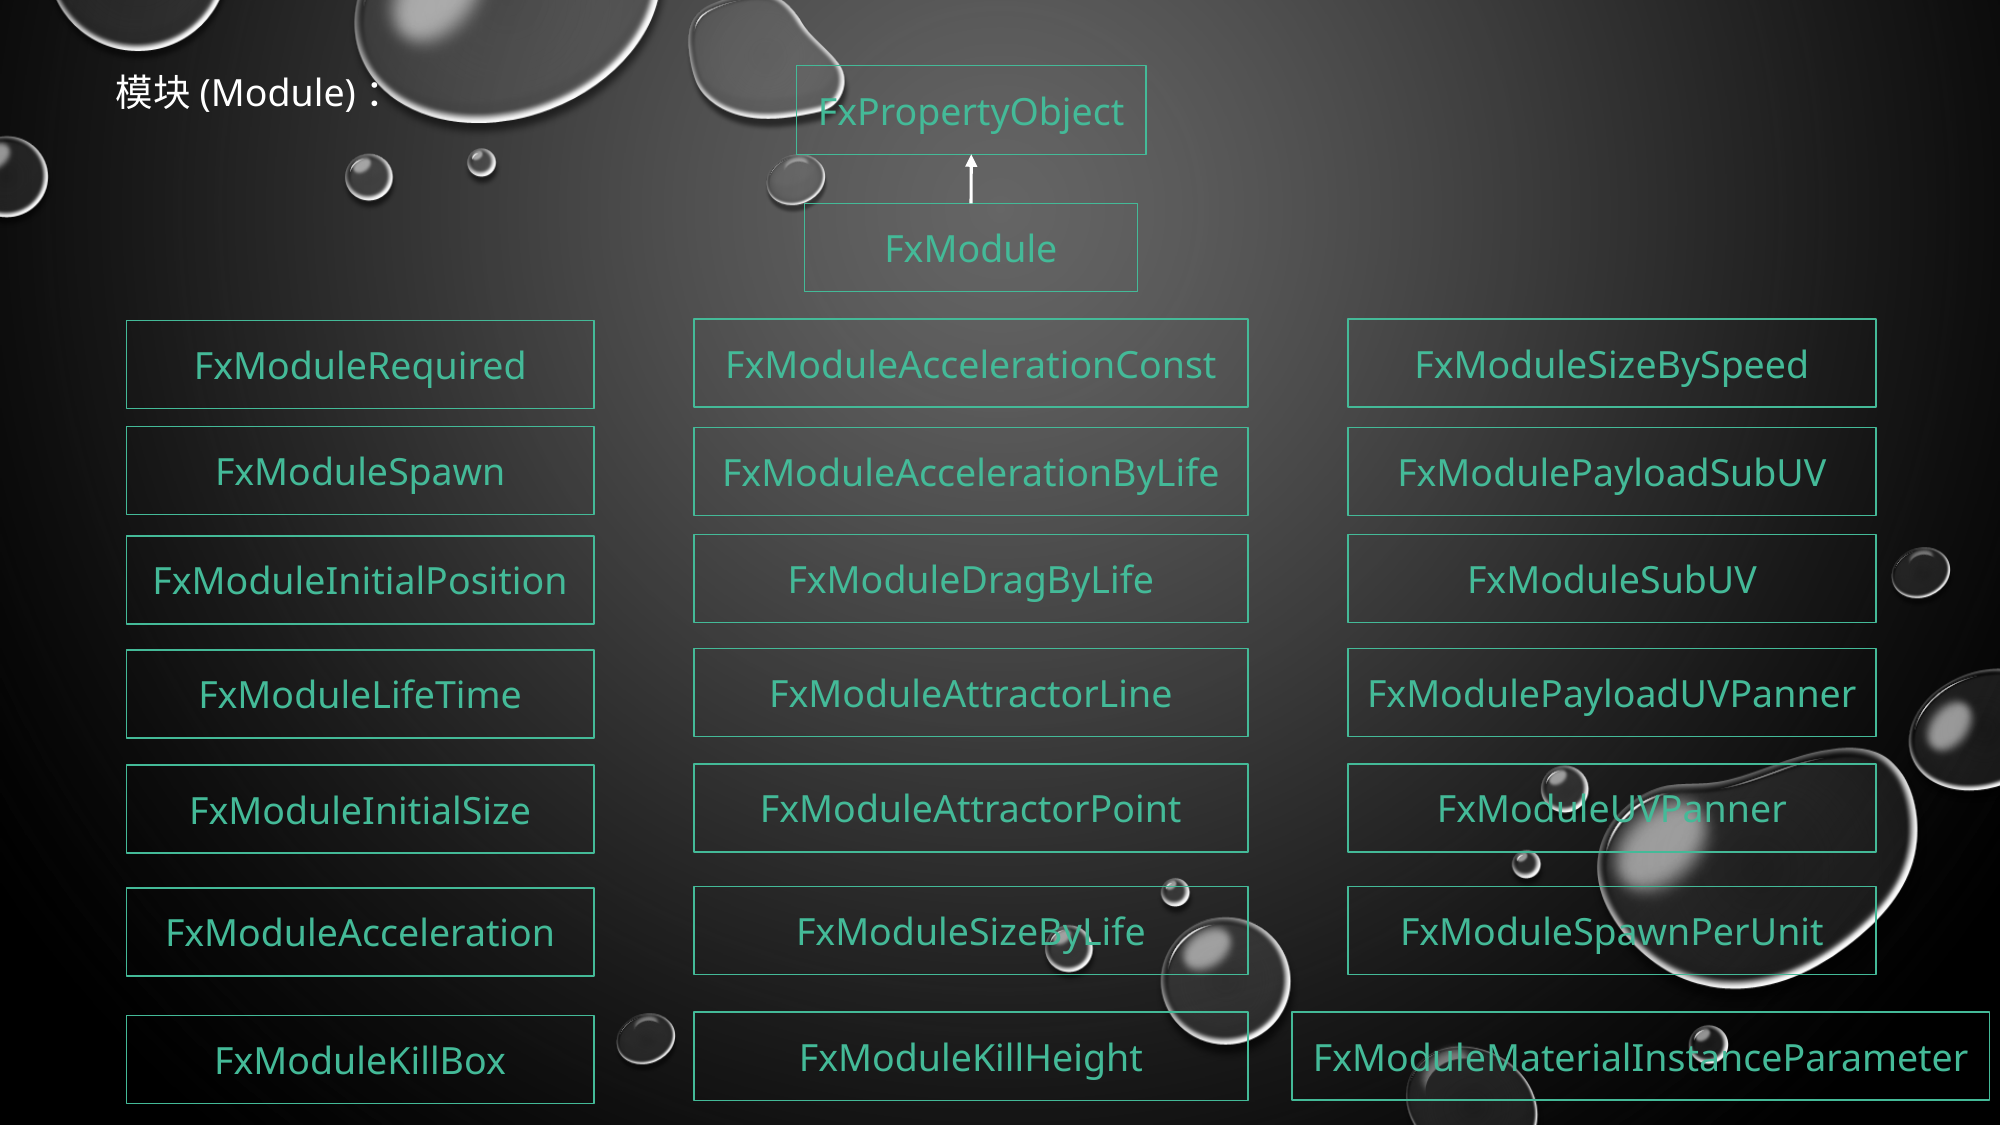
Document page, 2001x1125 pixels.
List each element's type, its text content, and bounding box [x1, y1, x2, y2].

text_box FxModuleSubUV [1348, 534, 1876, 623]
text_box FxModuleKillBox [126, 1015, 594, 1104]
text_box FxModuleAttractorPoint [693, 763, 1249, 852]
text_box FxModuleInitialSize [126, 765, 594, 854]
text_box FxModuleInitialPosition [126, 535, 594, 624]
text_box FxModuleAccelerationByLife [693, 427, 1249, 516]
text_box 模块(Module)： [100, 61, 506, 122]
text_box FxModulePayloadUVPanner [1348, 648, 1876, 737]
text_box FxPropertyObject [796, 65, 1147, 155]
picture [0, 0, 2000, 1125]
text_box FxModuleRequired [126, 320, 594, 409]
text_box FxModulePayloadSubUV [1348, 427, 1876, 516]
text_box FxModuleSpawn [126, 426, 594, 515]
text_box FxModule [804, 203, 1138, 292]
text_box FxModuleAccelerationConst [693, 319, 1249, 408]
text_box FxModuleSizeByLife [693, 886, 1249, 975]
text_box FxModuleKillHeight [693, 1012, 1249, 1101]
text_box FxModuleUVPanner [1348, 763, 1876, 852]
text_box FxModuleSpawnPerUnit [1348, 886, 1876, 975]
text_box FxModuleDragByLife [693, 534, 1249, 623]
text_box FxModuleMaterialInstanceParameter [1292, 1012, 1990, 1101]
text_box FxModuleSizeBySpeed [1348, 319, 1876, 408]
text_box FxModuleAttractorLine [693, 648, 1249, 737]
text_box FxModuleAcceleration [126, 887, 594, 976]
text_box FxModuleLifeTime [126, 649, 594, 738]
